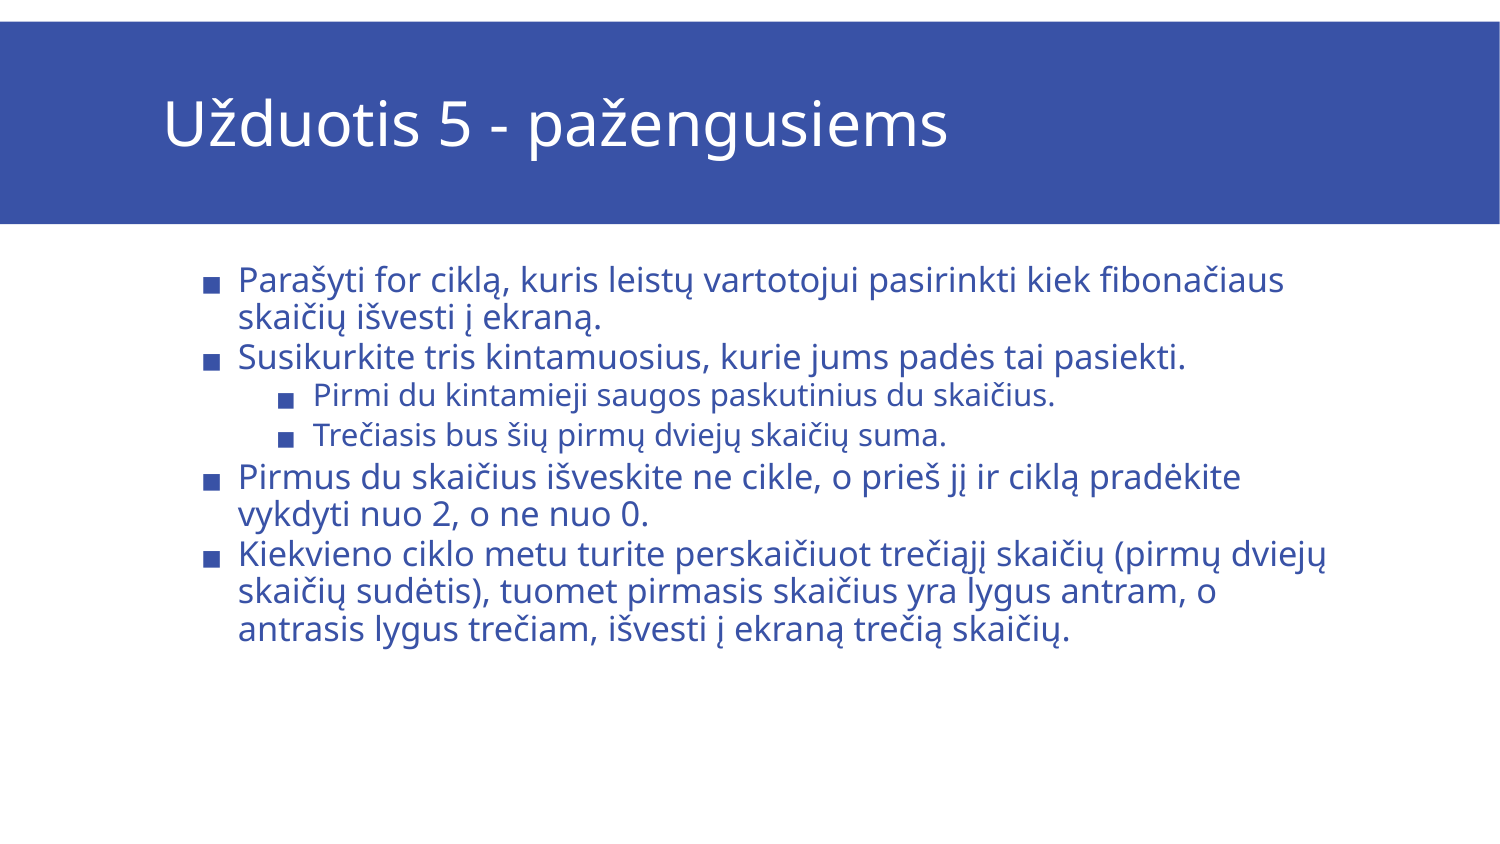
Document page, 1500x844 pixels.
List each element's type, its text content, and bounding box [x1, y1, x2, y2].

list Parašyti for ciklą, kuris leistų vartotojui pasirinkti kiek fibonačiaus skaičių išvesti į ekraną. Susikurkite tris kintamuosius, kurie jums padės tai pasiekti. Pirmi du kintamieji saugos paskutinius du skaičius. Trečiasis bus šių pirmų dviejų skaičių suma. Pirmus du skaičius išveskite ne cikle, o prieš jį ir ciklą pradėkite vykdyti nuo 2, o ne nuo 0. Kiekvieno ciklo metu turite perskaičiuot trečiąjį skaičių (pirmų dviejų skaičių sudėtis), tuomet pirmasis skaičius yra lygus antram, o antrasis lygus trečiam, išvesti į ekraną trečią skaičių. [147, 247, 1352, 765]
title Užduotis 5 - pažengusiems [147, 34, 1352, 221]
